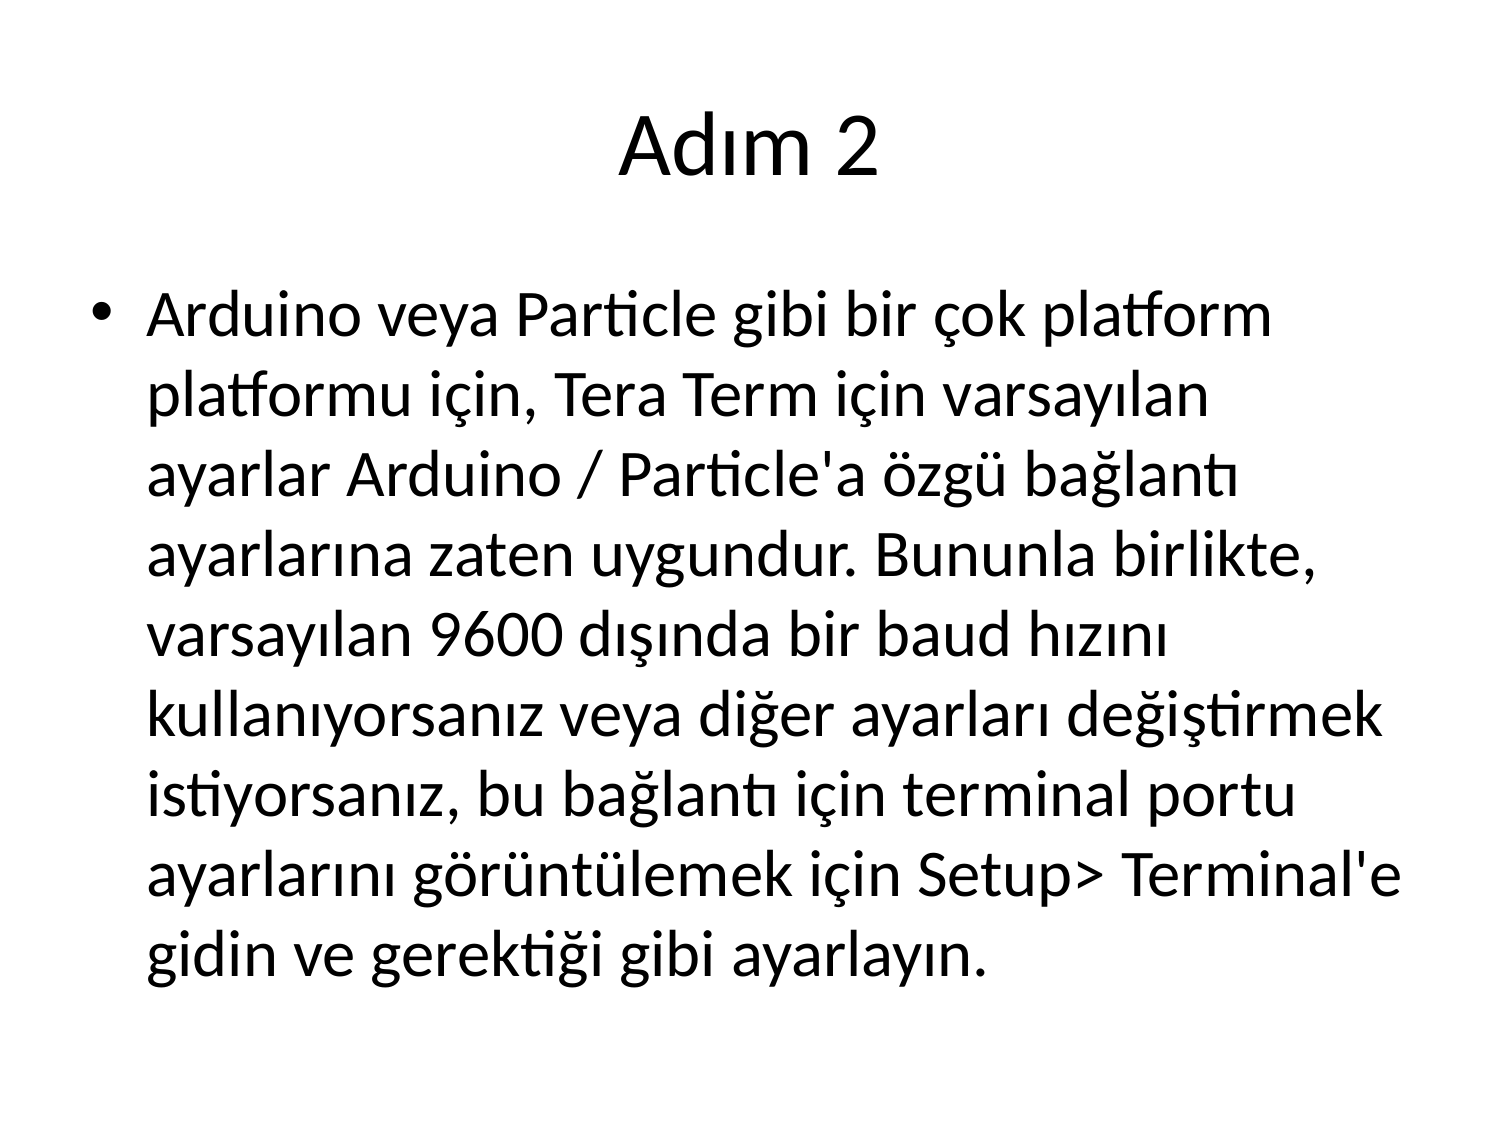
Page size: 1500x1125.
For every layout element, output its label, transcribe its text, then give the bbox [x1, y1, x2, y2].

list Arduino veya Particle gibi bir çok platform platformu için, Tera Term için varsayılan ayarlar Arduino / Particle'a özgü bağlantı ayarlarına zaten uygundur. Bununla birlikte, varsayılan 9600 dışında bir baud hızını kullanıyorsanız veya diğer ayarları değiştirmek istiyorsanız, bu bağlantı için terminal portu ayarlarını görüntülemek için Setup> Terminal'e gidin ve gerektiği gibi ayarlayın. [75, 262, 1425, 1005]
title Adım 2 [75, 45, 1425, 233]
